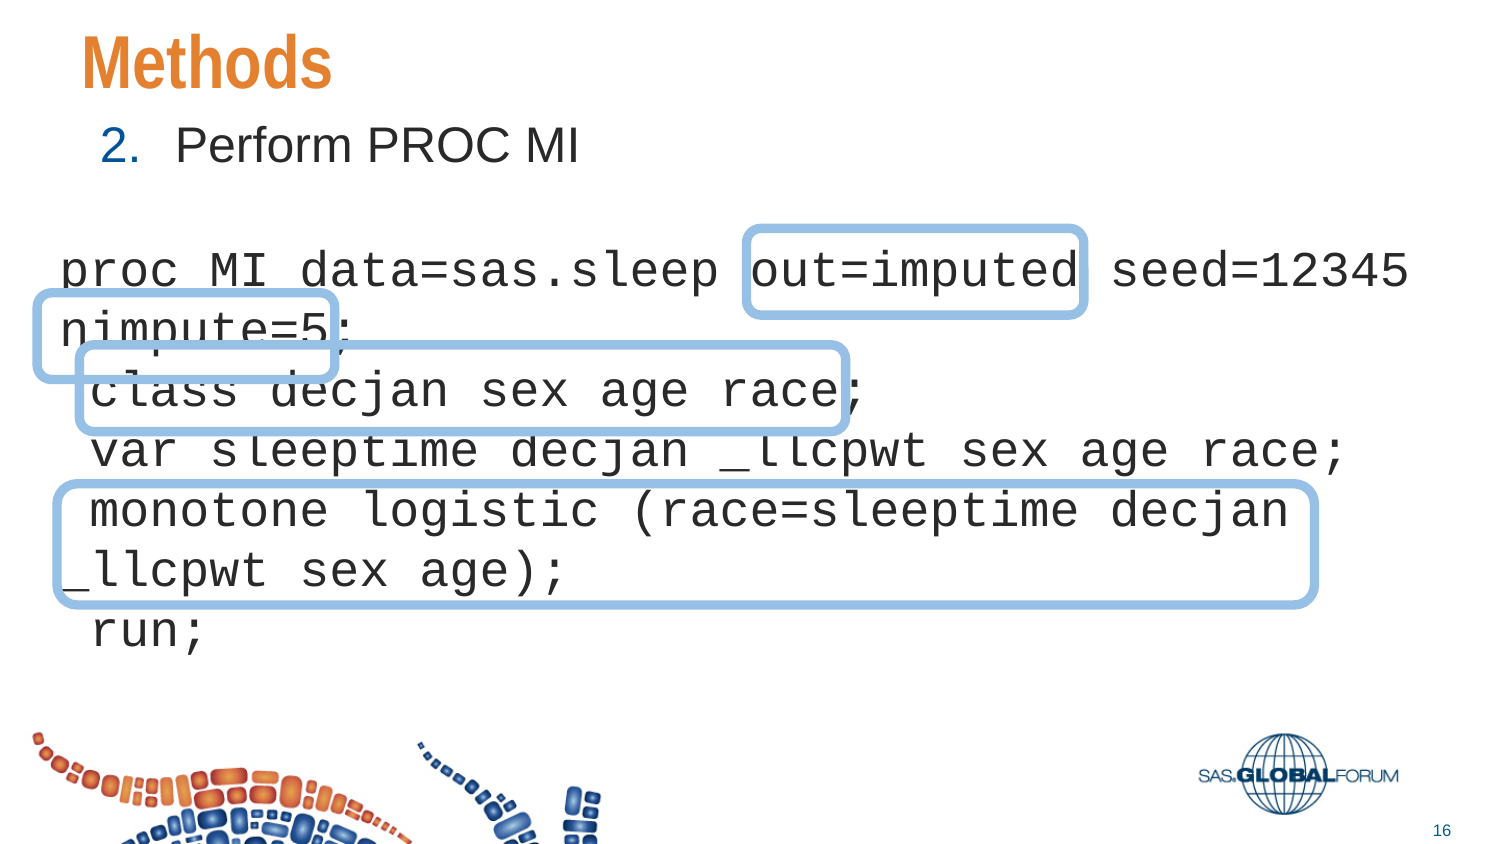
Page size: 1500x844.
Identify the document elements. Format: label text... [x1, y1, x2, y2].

title Methods [66, 21, 1413, 111]
picture [0, 0, 1500, 844]
text_box [746, 228, 1084, 316]
text_box [56, 483, 1315, 606]
text_box [79, 344, 846, 432]
text_box proc MI data=sas.sleep out=imputed seed=12345 nimpute=5; class decjan sex age race; var sleeptime decjan _llcpwt sex age race; monotone logistic (race=sleeptime decjan _llcpwt sex age); run; [44, 228, 1459, 664]
list Perform PROC MI [64, 111, 1410, 183]
text_box [37, 292, 335, 380]
